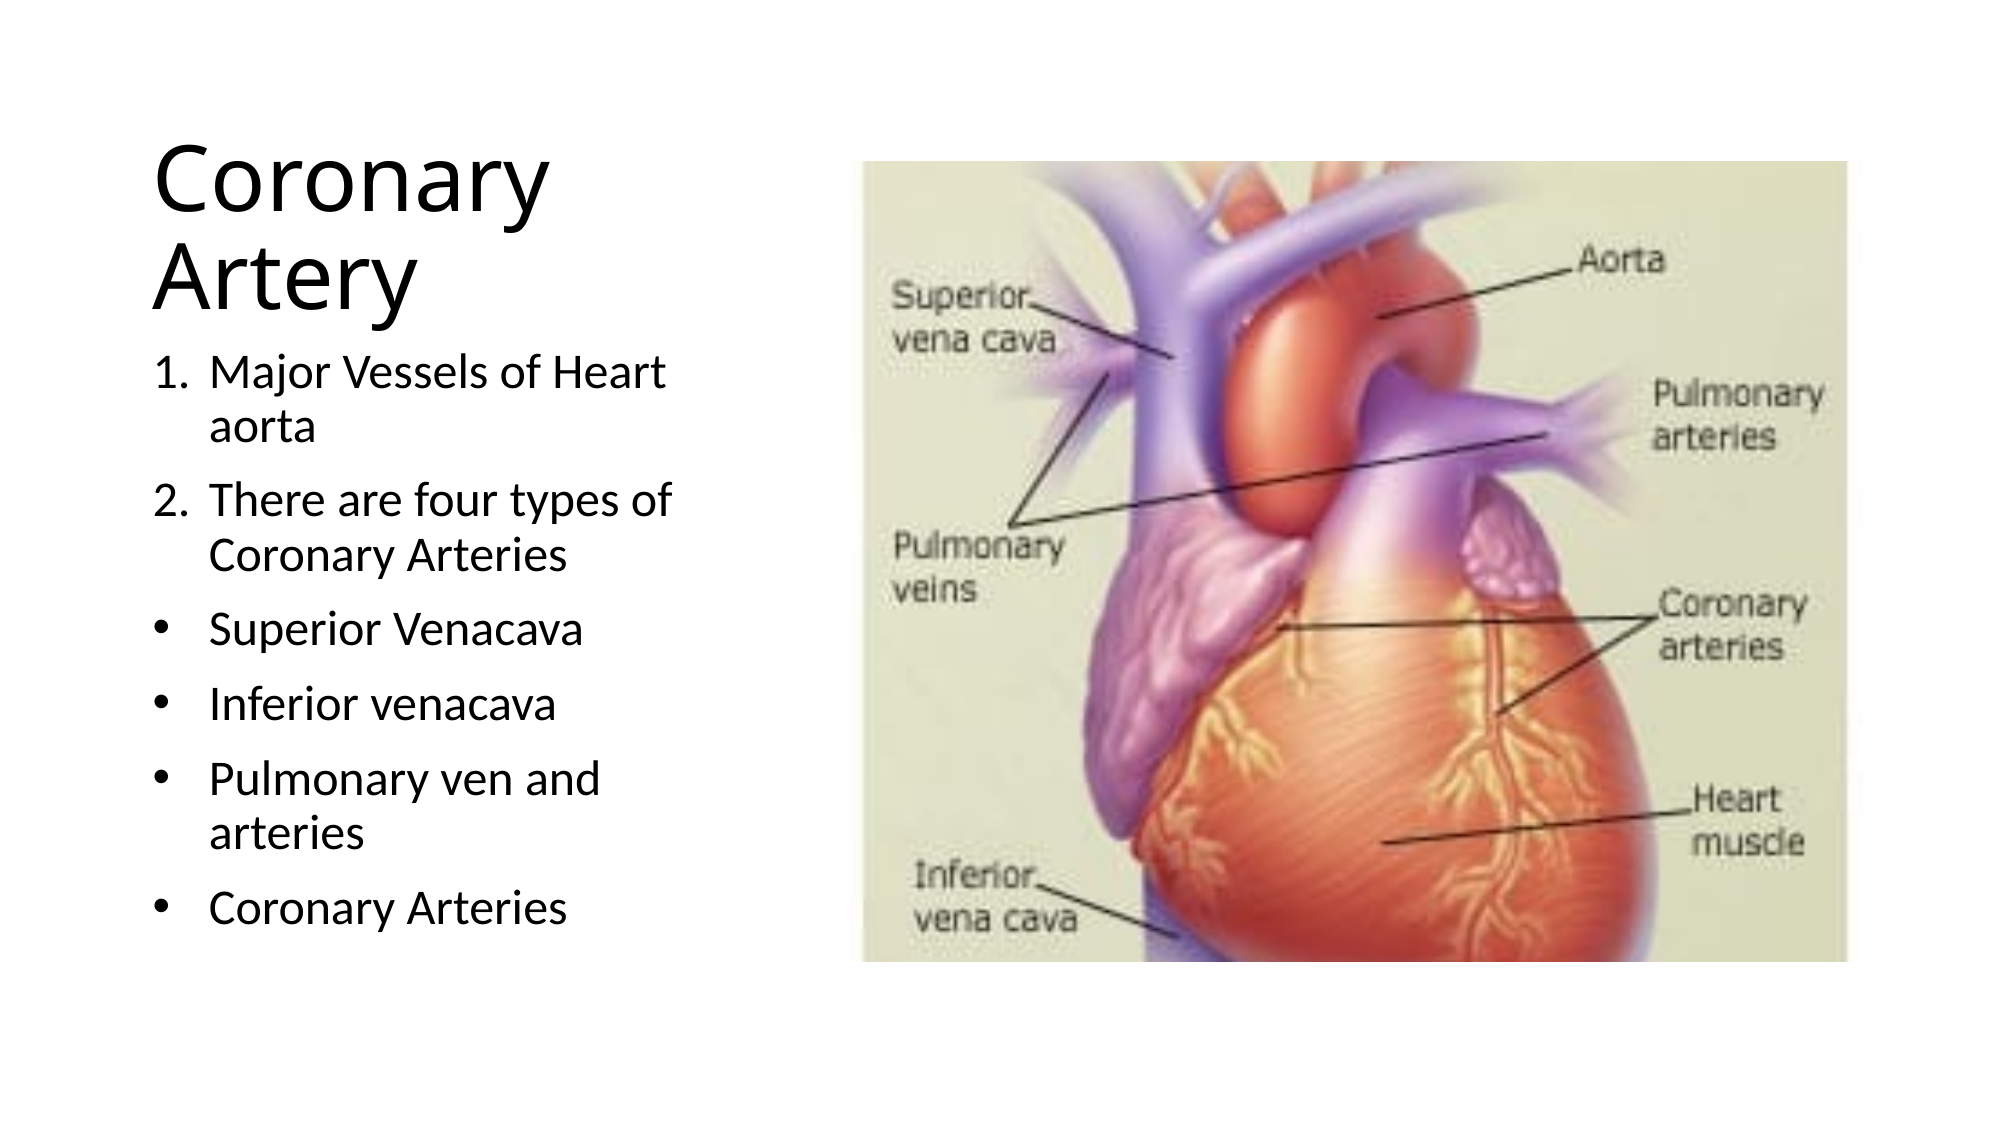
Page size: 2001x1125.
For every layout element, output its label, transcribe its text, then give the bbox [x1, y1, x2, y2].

title Coronary Artery [137, 75, 783, 337]
list Major Vessels of Heart aorta There are four types of Coronary Arteries Superior Venacava Inferior venacava Pulmonary ven and arteries Coronary Arteries [137, 337, 783, 963]
picture [850, 161, 1863, 962]
